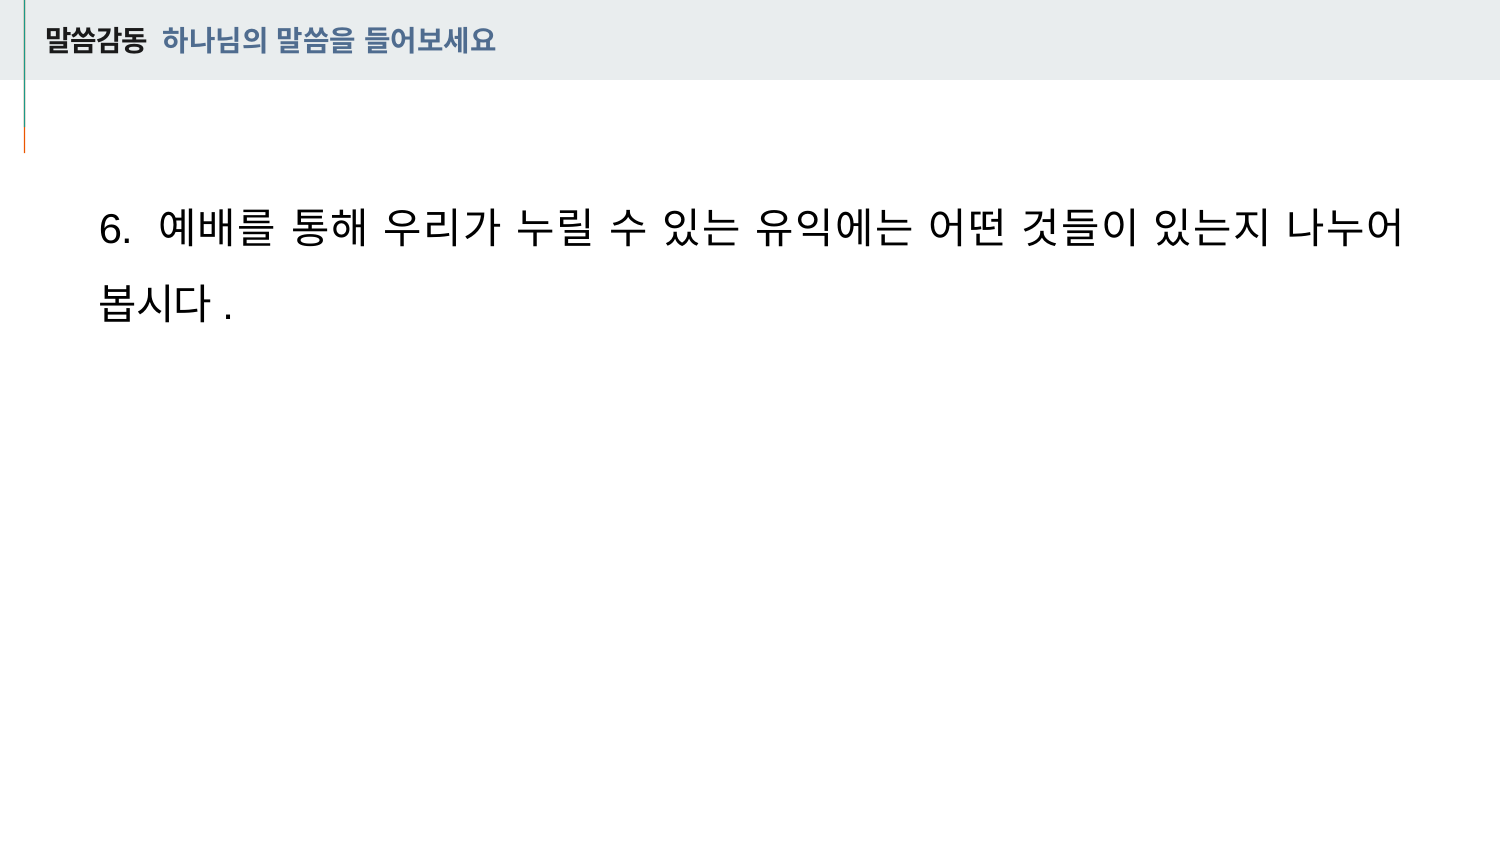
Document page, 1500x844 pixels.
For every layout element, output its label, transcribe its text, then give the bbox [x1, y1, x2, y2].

title 말씀감동 하나님의 말씀을 들어보세요 [30, 7, 1292, 73]
list 6. 예배를 통해 우리가 누릴 수 있는 유익에는 어떤 것들이 있는지 나누어 봅시다. [69, 147, 1434, 772]
